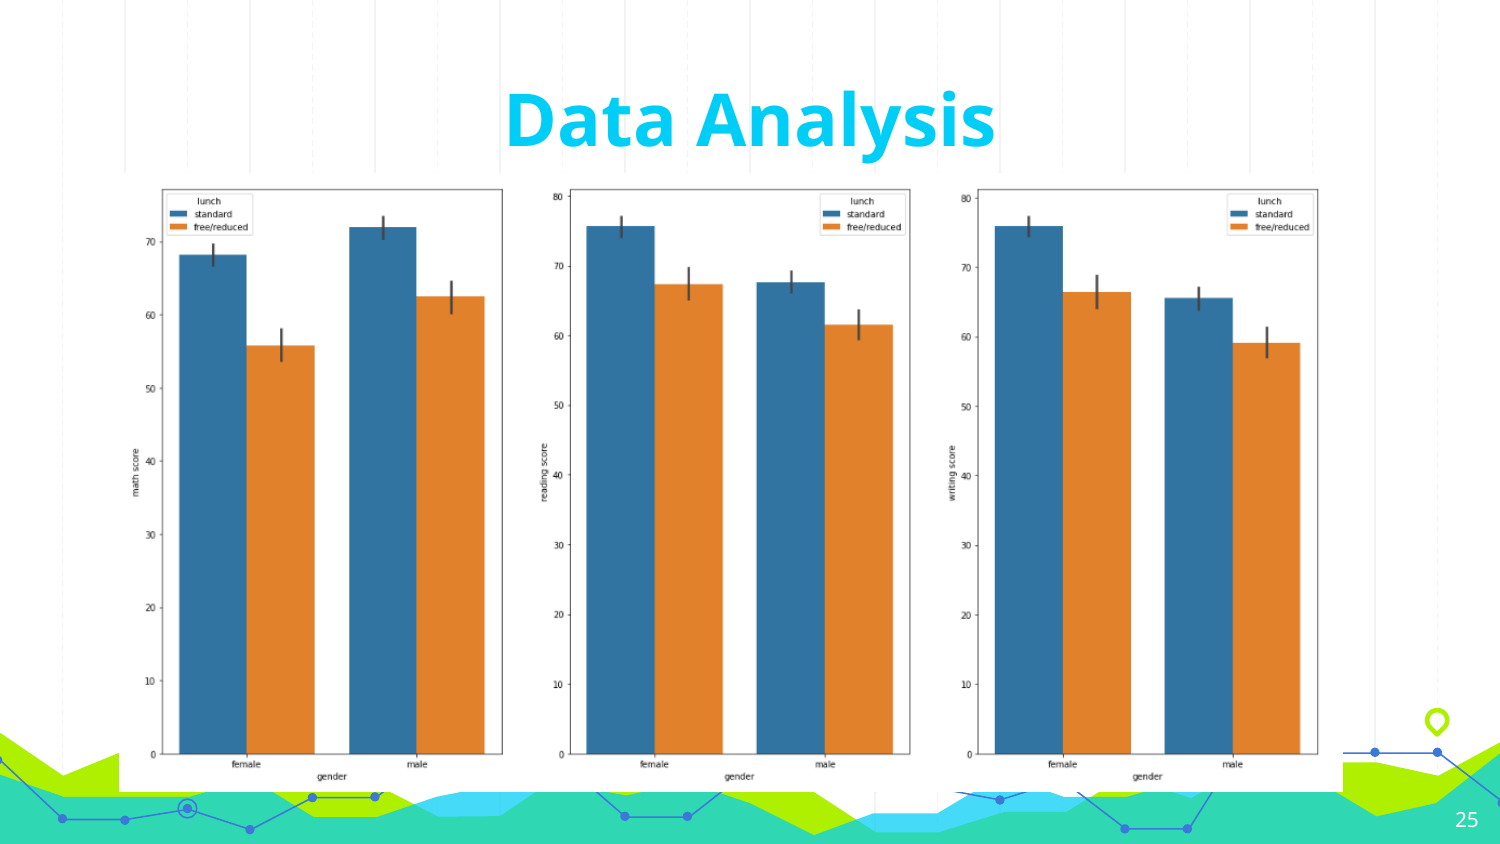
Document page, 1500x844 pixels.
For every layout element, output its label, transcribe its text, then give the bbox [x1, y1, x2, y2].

title Data Analysis [176, 58, 1324, 172]
slide_number ‹#› [1403, 791, 1494, 844]
picture [119, 173, 1343, 792]
